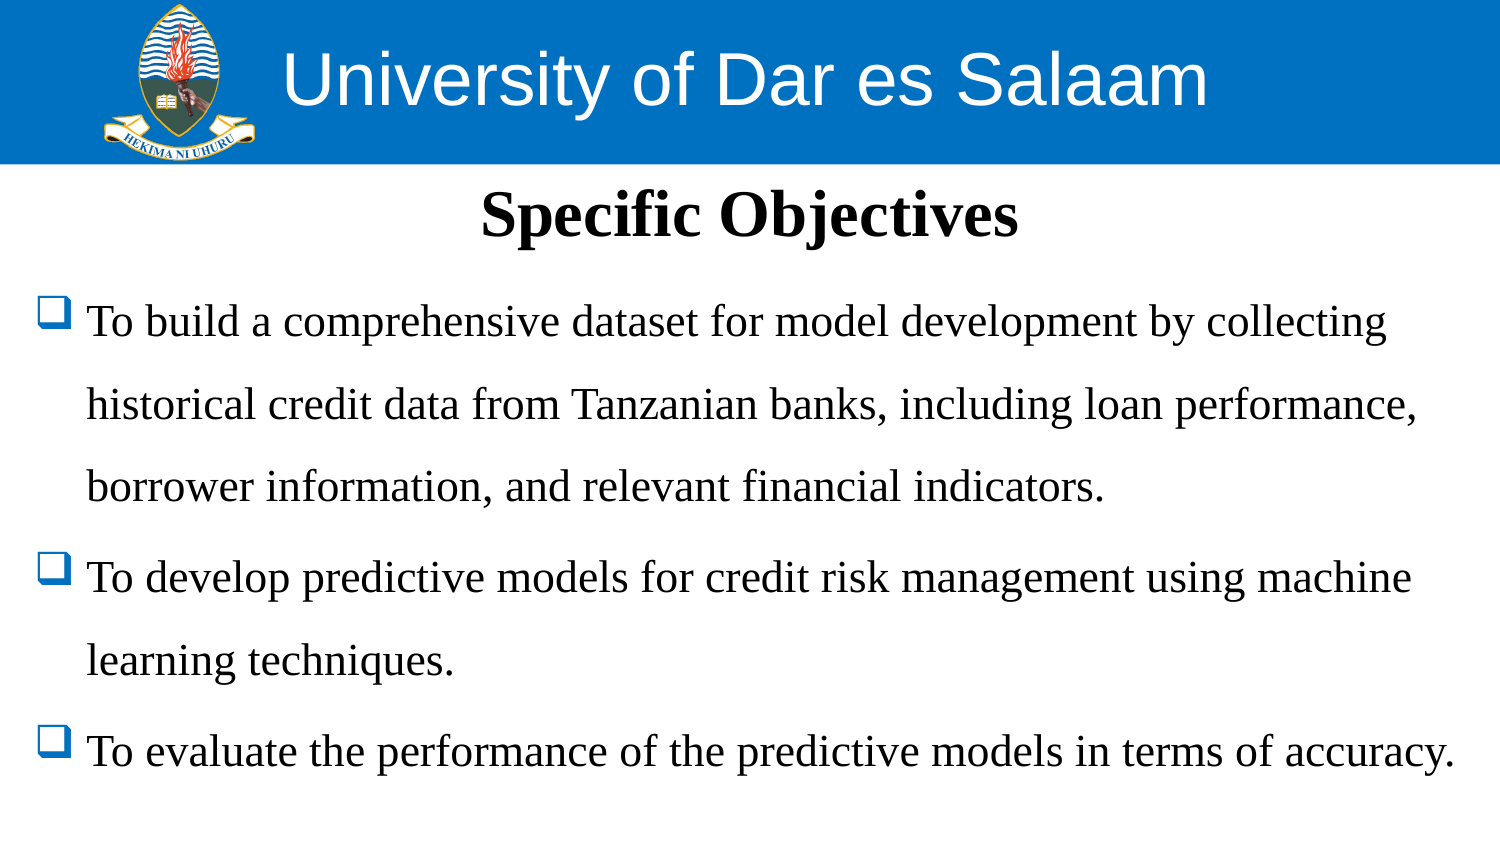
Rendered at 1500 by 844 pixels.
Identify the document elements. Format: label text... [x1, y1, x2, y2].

picture [103, 2, 256, 162]
list To build a comprehensive dataset for model development by collecting historical credit data from Tanzanian banks, including loan performance, borrower information, and relevant financial indicators. To develop predictive models for credit risk management using machine learning techniques. To evaluate the performance of the predictive models in terms of accuracy. [0, 257, 1500, 844]
title Specific Objectives [115, 172, 1385, 257]
